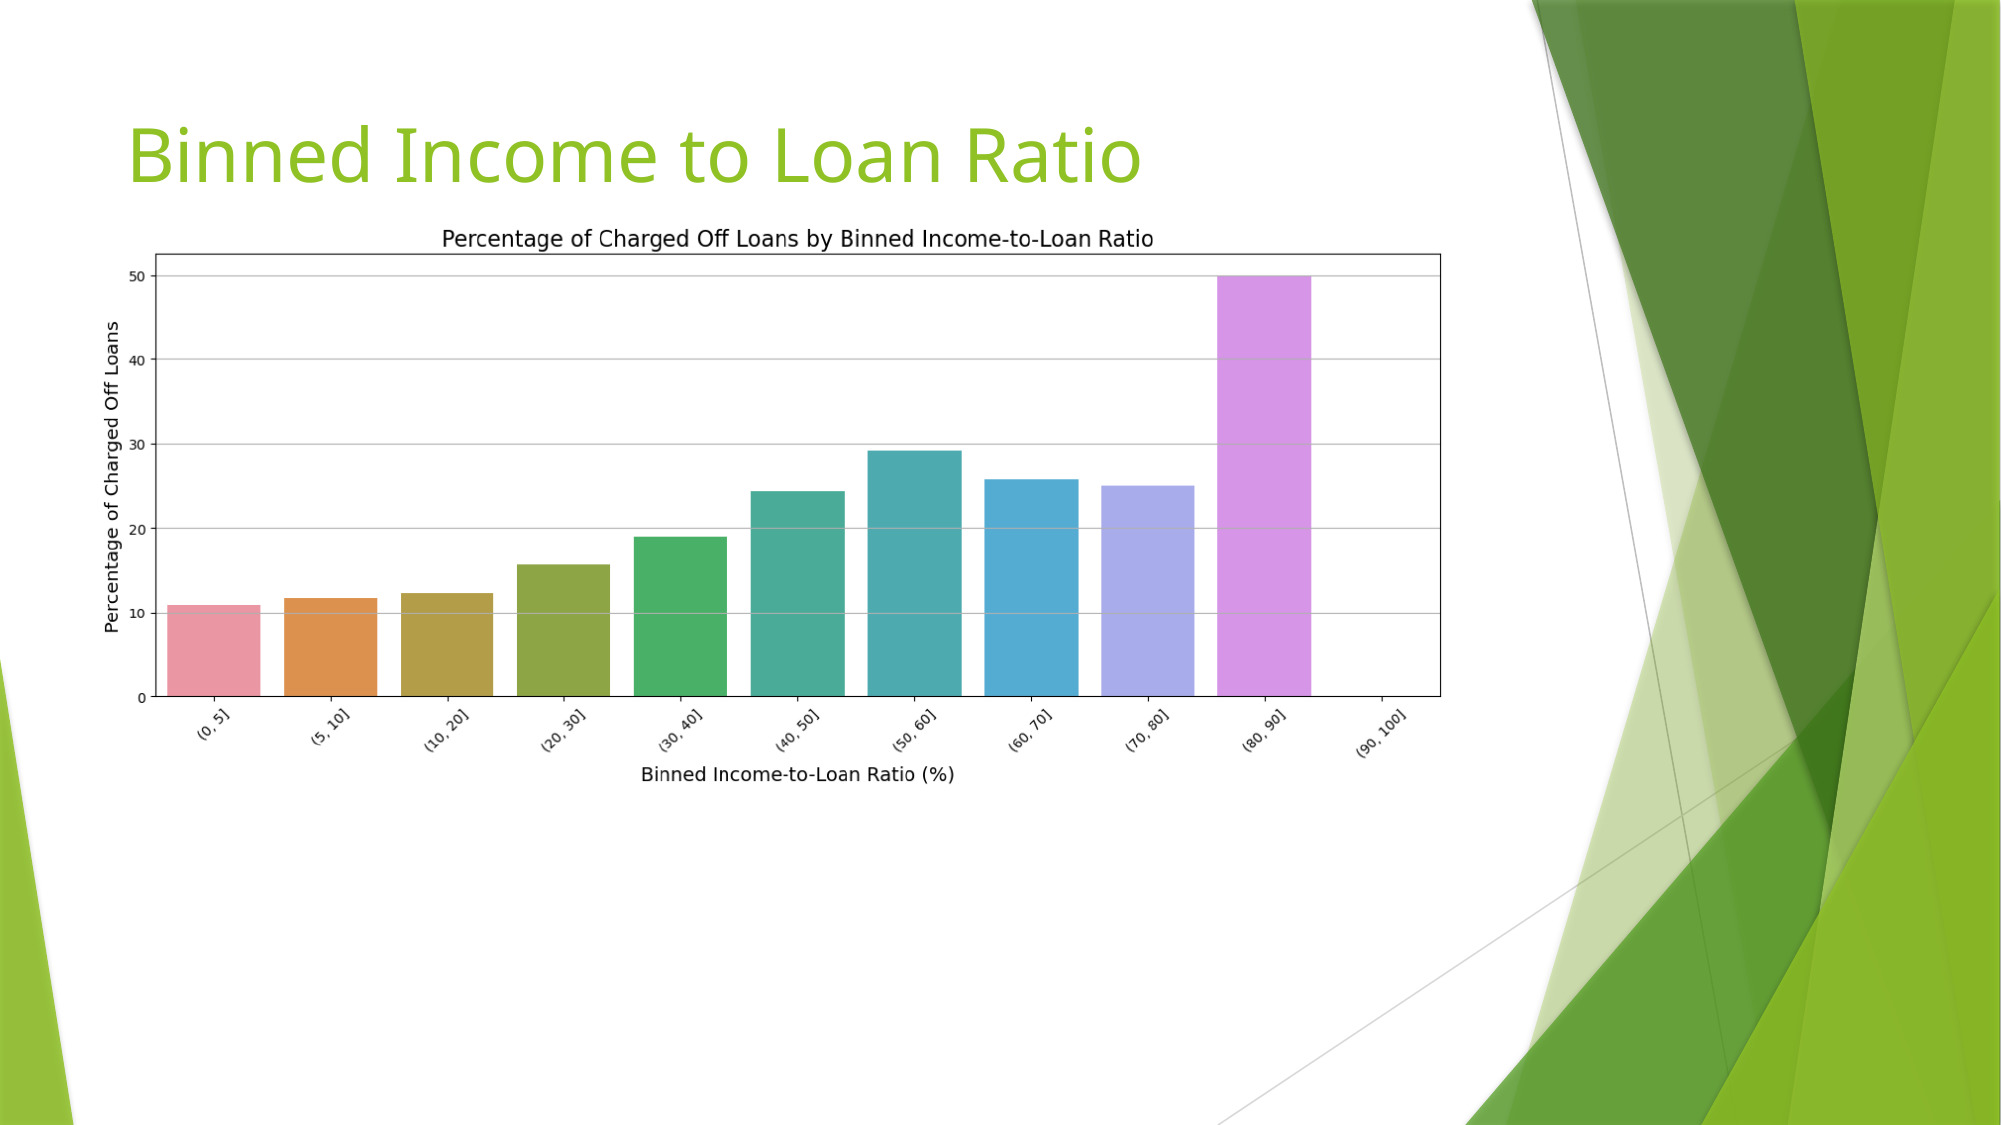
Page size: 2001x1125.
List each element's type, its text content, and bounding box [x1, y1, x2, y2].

title Binned Income to Loan Ratio [111, 99, 1522, 317]
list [48, 225, 1460, 809]
